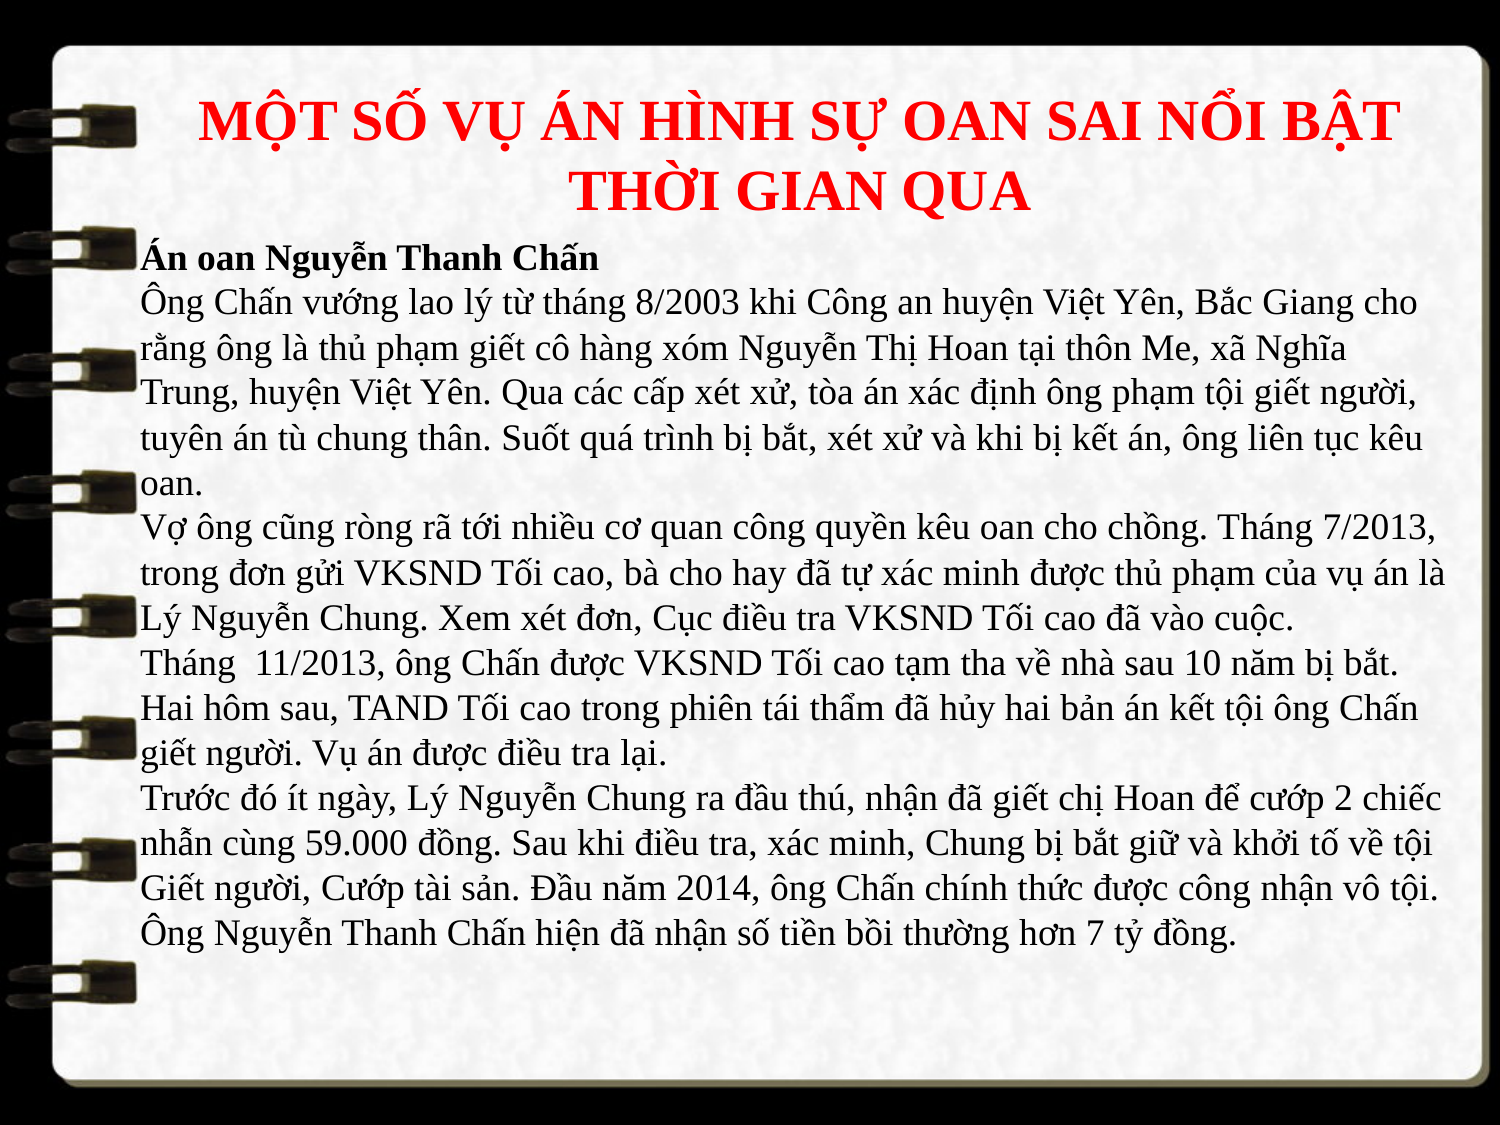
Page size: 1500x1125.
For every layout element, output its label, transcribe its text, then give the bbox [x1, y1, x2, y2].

picture [0, 0, 1500, 1125]
text_box Án oan Nguyễn Thanh Chấn Ông Chấn vướng lao lý từ tháng 8/2003 khi Công an huyện Việt Yên, Bắc Giang cho rằng ông là thủ phạm giết cô hàng xóm Nguyễn Thị Hoan tại thôn Me, xã Nghĩa Trung, huyện Việt Yên. Qua các cấp xét xử, tòa án xác định ông phạm tội giết người, tuyên án tù chung thân. Suốt quá trình bị bắt, xét xử và khi bị kết án, ông liên tục kêu oan. Vợ ông cũng ròng rã tới nhiều cơ quan công quyền kêu oan cho chồng. Tháng 7/2013, trong đơn gửi VKSND Tối cao, bà cho hay đã tự xác minh được thủ phạm của vụ án là Lý Nguyễn Chung. Xem xét đơn, Cục điều tra VKSND Tối cao đã vào cuộc. Tháng 11/2013, ông Chấn được VKSND Tối cao tạm tha về nhà sau 10 năm bị bắt. Hai hôm sau, TAND Tối cao trong phiên tái thẩm đã hủy hai bản án kết tội ông Chấn giết người. Vụ án được điều tra lại. Trước đó ít ngày, Lý Nguyễn Chung ra đầu thú, nhận đã giết chị Hoan để cướp 2 chiếc nhẫn cùng 59.000 đồng. Sau khi điều tra, xác minh, Chung bị bắt giữ và khởi tố về tội Giết người, Cướp tài sản. Đầu năm 2014, ông Chấn chính thức được công nhận vô tội. Ông Nguyễn Thanh Chấn hiện đã nhận số tiền bồi thường hơn 7 tỷ đồng. [124, 224, 1463, 968]
text_box MỘT SỐ VỤ ÁN HÌNH SỰ OAN SAI NỔI BẬT THỜI GIAN QUA [162, 74, 1438, 224]
